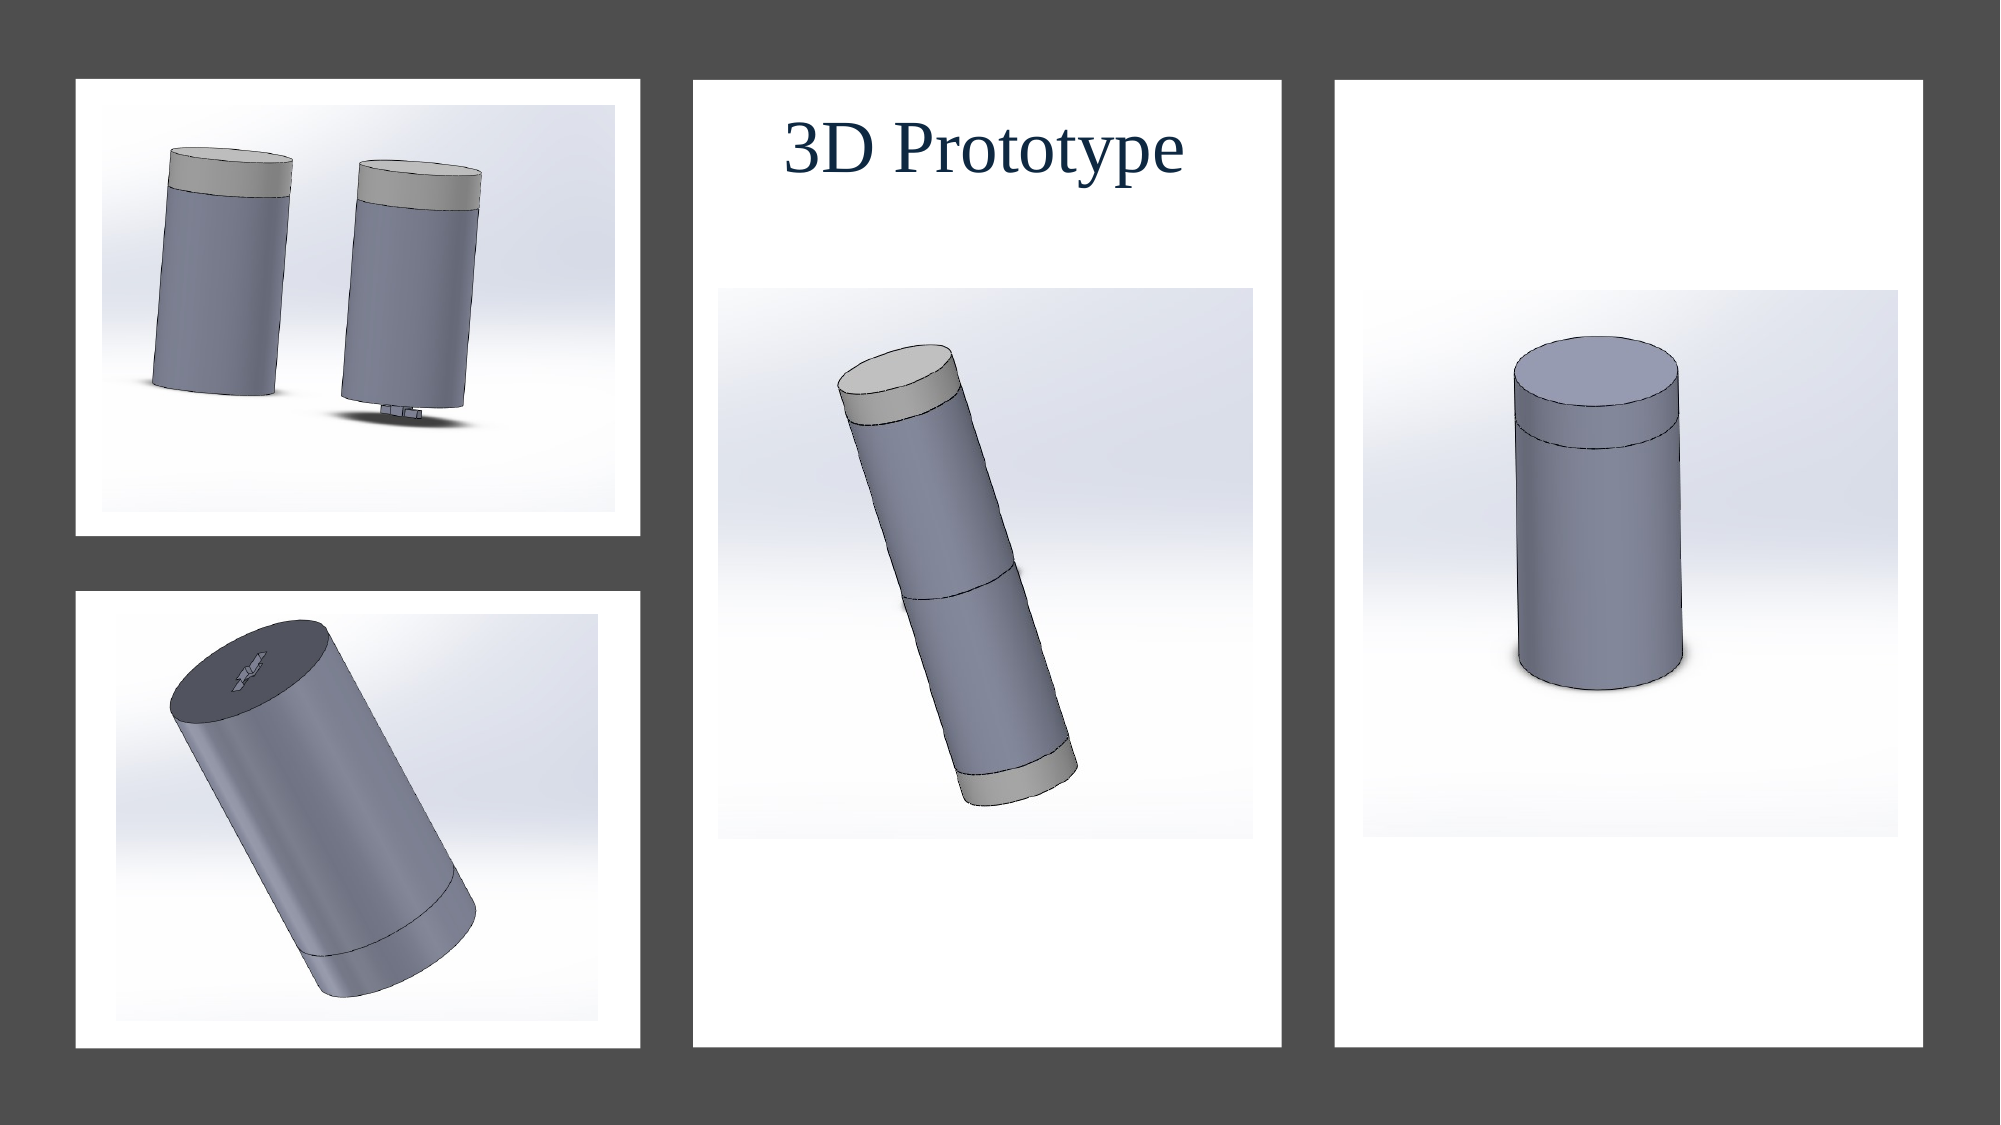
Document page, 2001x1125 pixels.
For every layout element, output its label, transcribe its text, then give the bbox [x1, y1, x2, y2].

text_box [74, 77, 642, 538]
text_box 3D Prototype [768, 47, 1439, 249]
picture [115, 614, 598, 1021]
text_box [1333, 78, 1925, 1049]
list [718, 288, 1253, 840]
text_box [692, 78, 1283, 1049]
picture [1363, 290, 1898, 838]
picture [101, 105, 615, 513]
text_box [0, 0, 2000, 1125]
text_box [74, 590, 642, 1050]
